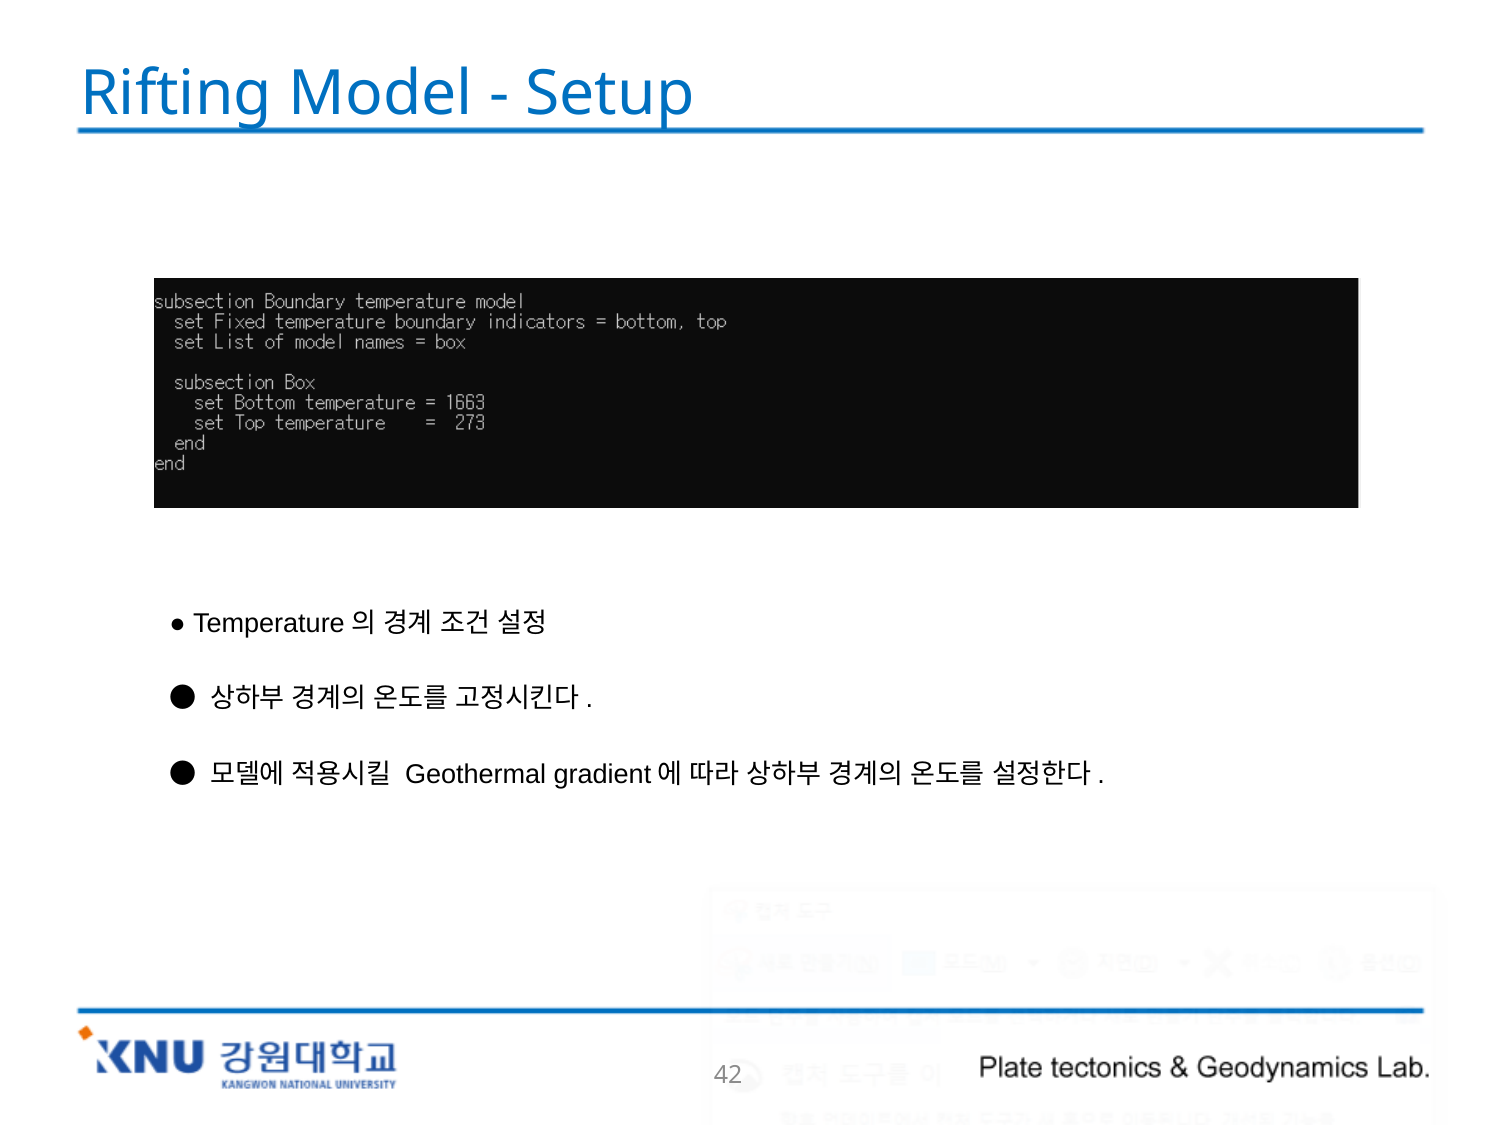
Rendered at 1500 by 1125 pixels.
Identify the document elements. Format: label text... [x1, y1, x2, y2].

subtitle ● Temperature의 경계 조건 설정 ● 상하부 경계의 온도를 고정시킨다. ● 모델에 적용시킬 Geothermal gradient에 따라 상하부 경계의 온도를 설정한다. [154, 597, 1205, 886]
title Rifting Model - Setup [64, 7, 1500, 173]
slide_number 41 [407, 1045, 758, 1106]
picture [0, 0, 1500, 1125]
